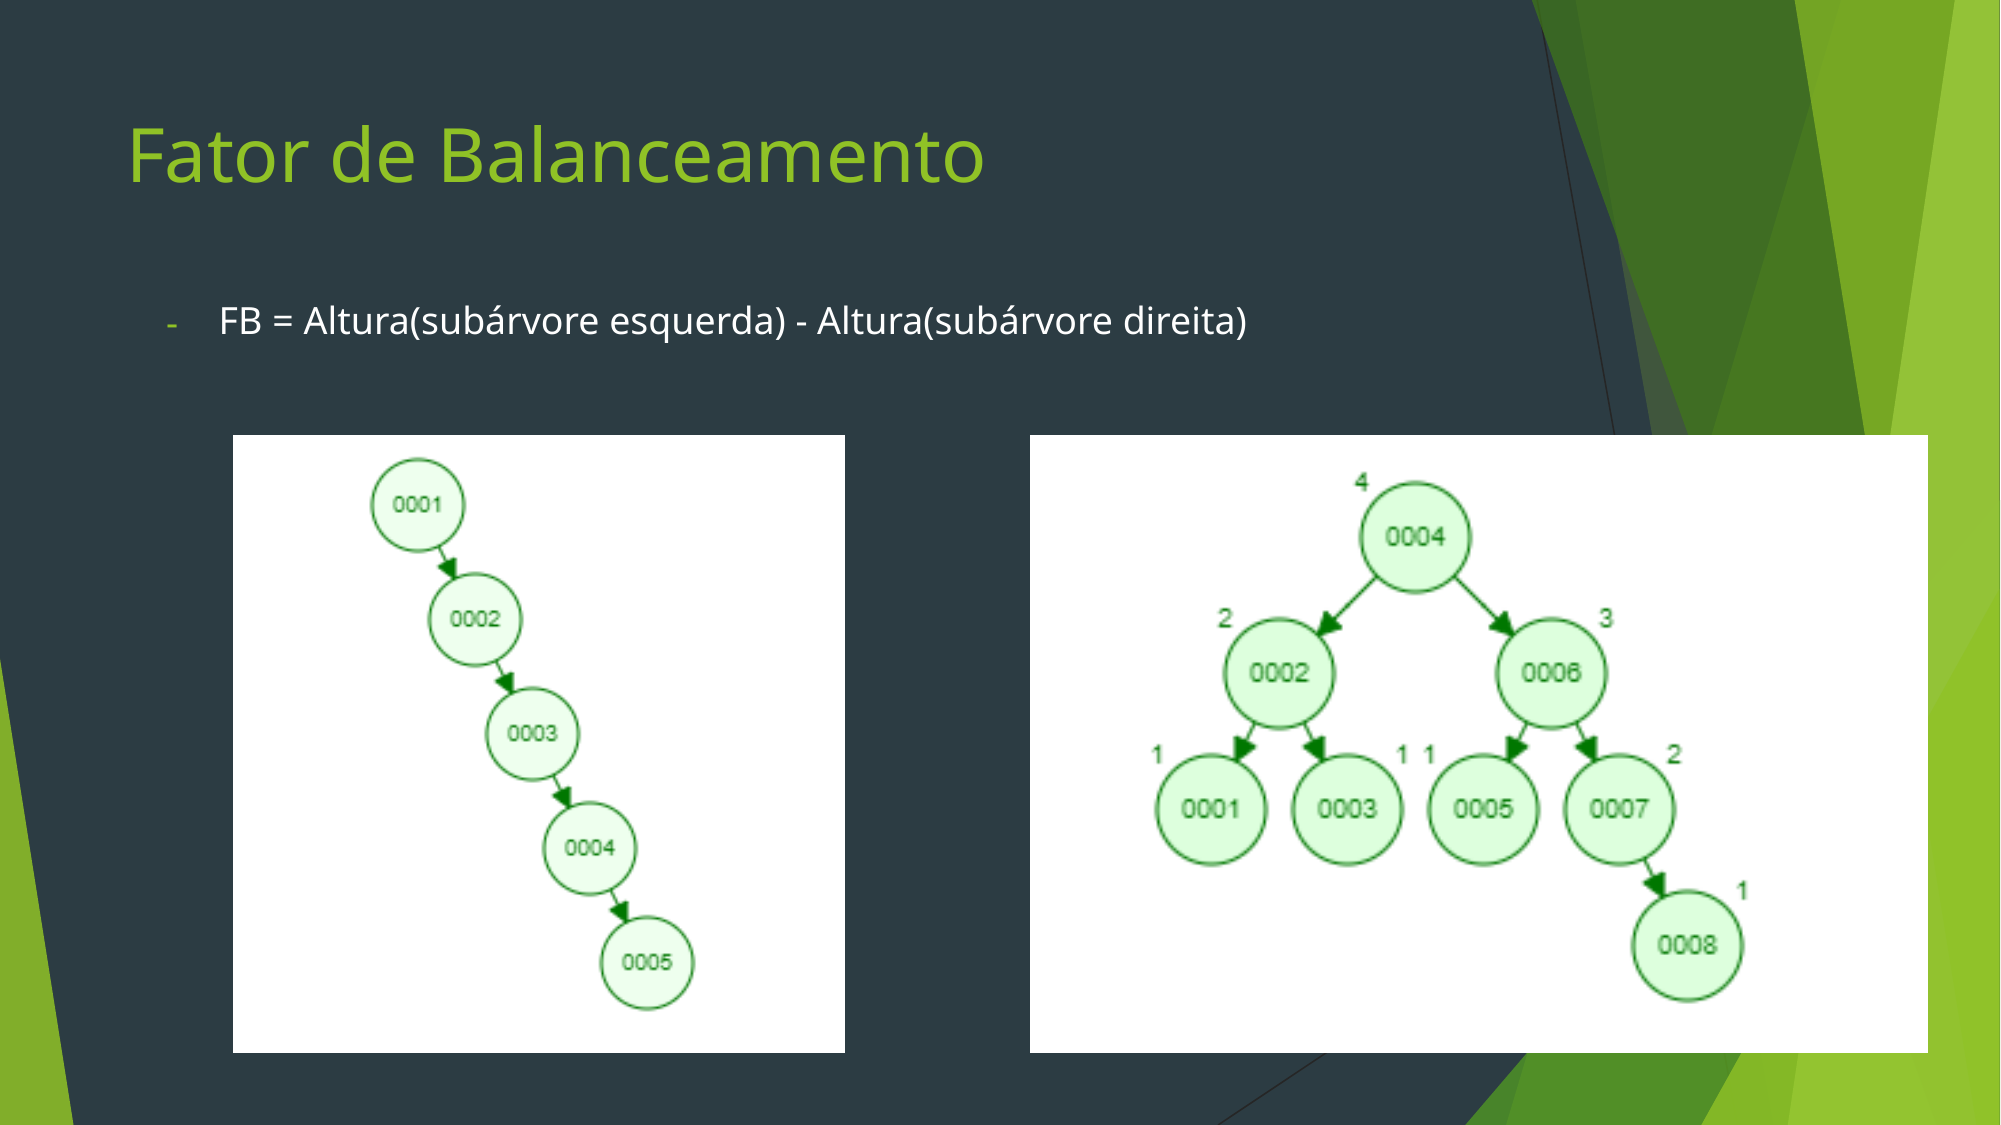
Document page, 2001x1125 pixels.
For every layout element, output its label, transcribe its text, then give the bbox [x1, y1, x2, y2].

list FB = Altura(subárvore esquerda) - Altura(subárvore direita) [128, 244, 1539, 881]
picture [1030, 434, 1928, 1053]
title Fator de Balanceamento [111, 99, 1522, 214]
picture [233, 434, 845, 1053]
